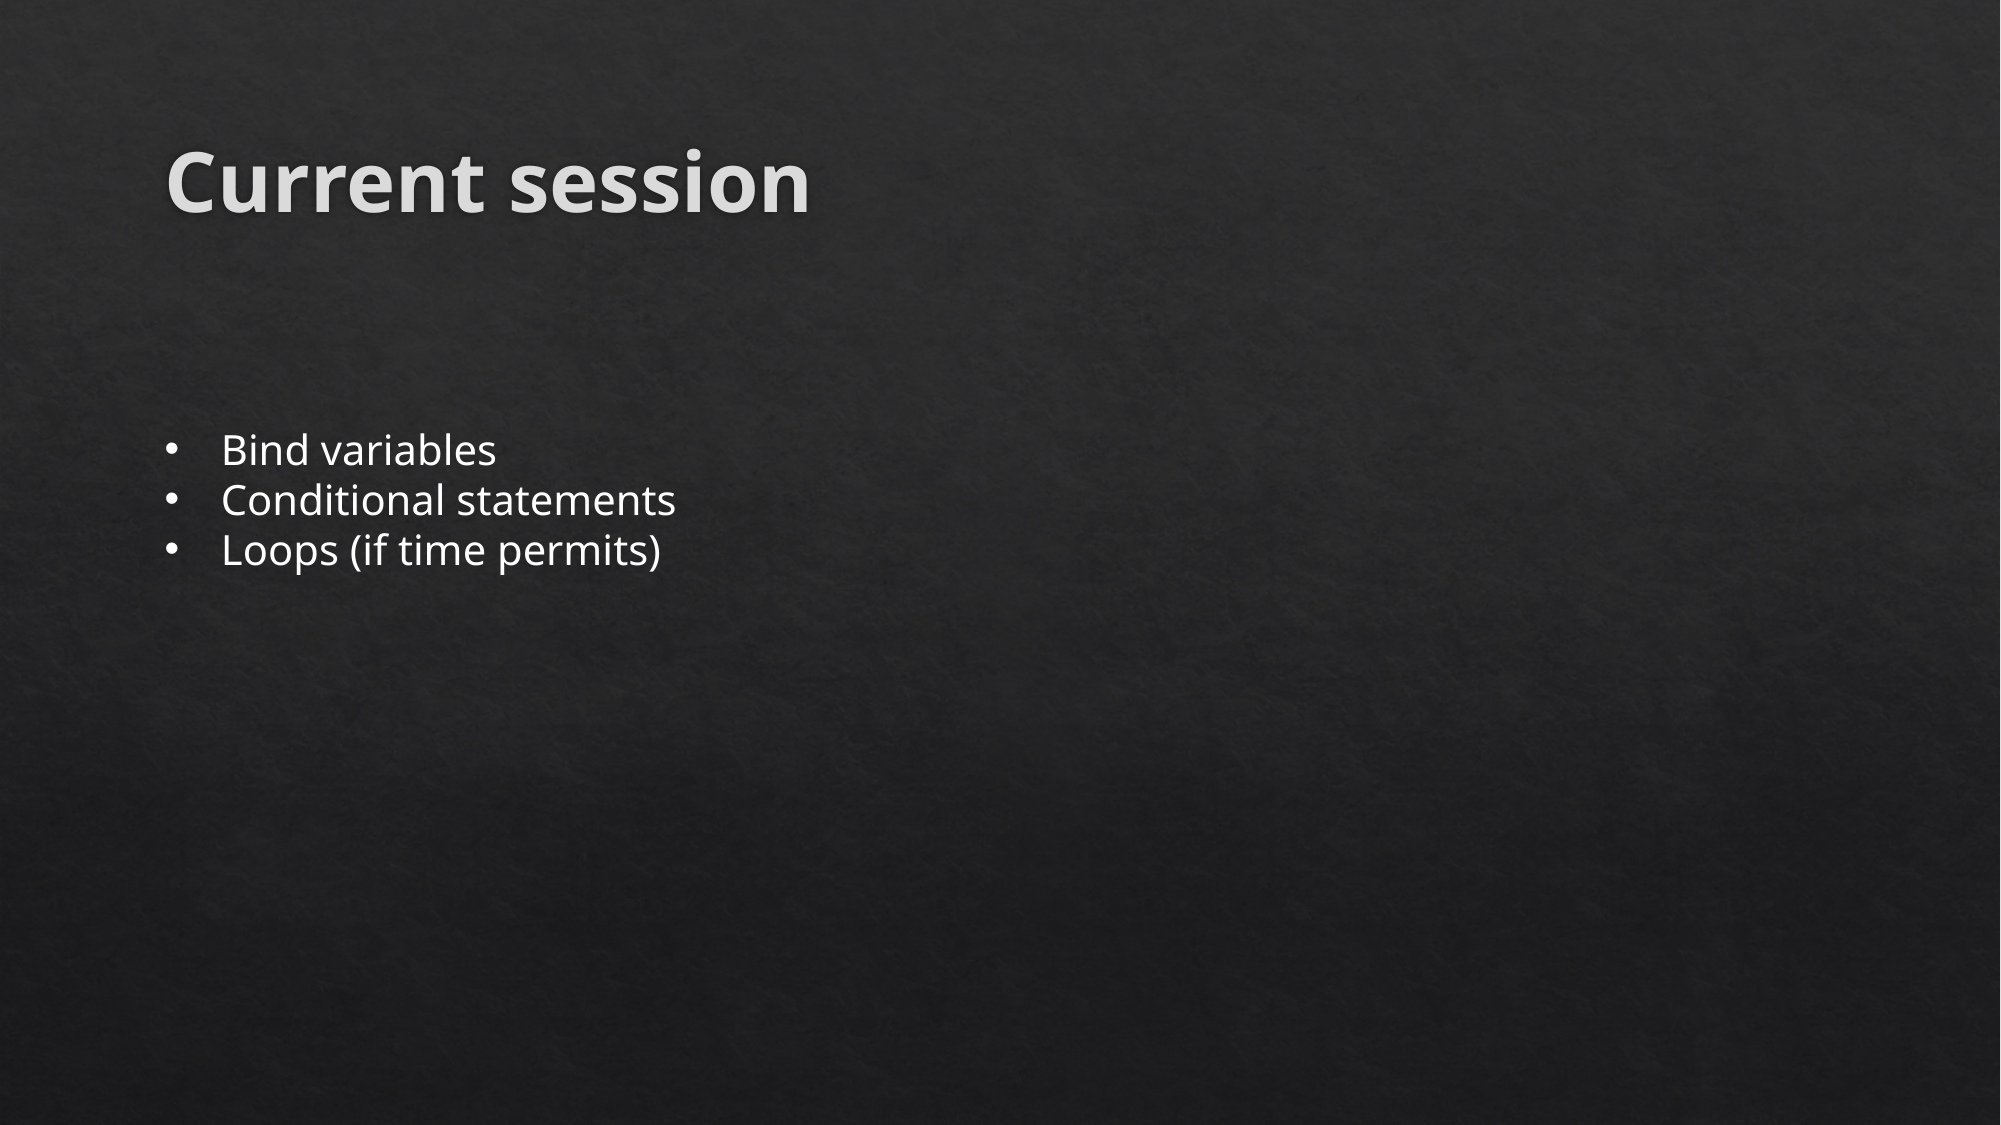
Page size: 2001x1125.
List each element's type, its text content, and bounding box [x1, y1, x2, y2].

title Current session [149, 99, 1849, 260]
text_box Bind variables Conditional statements Loops (if time permits) [149, 416, 1849, 581]
